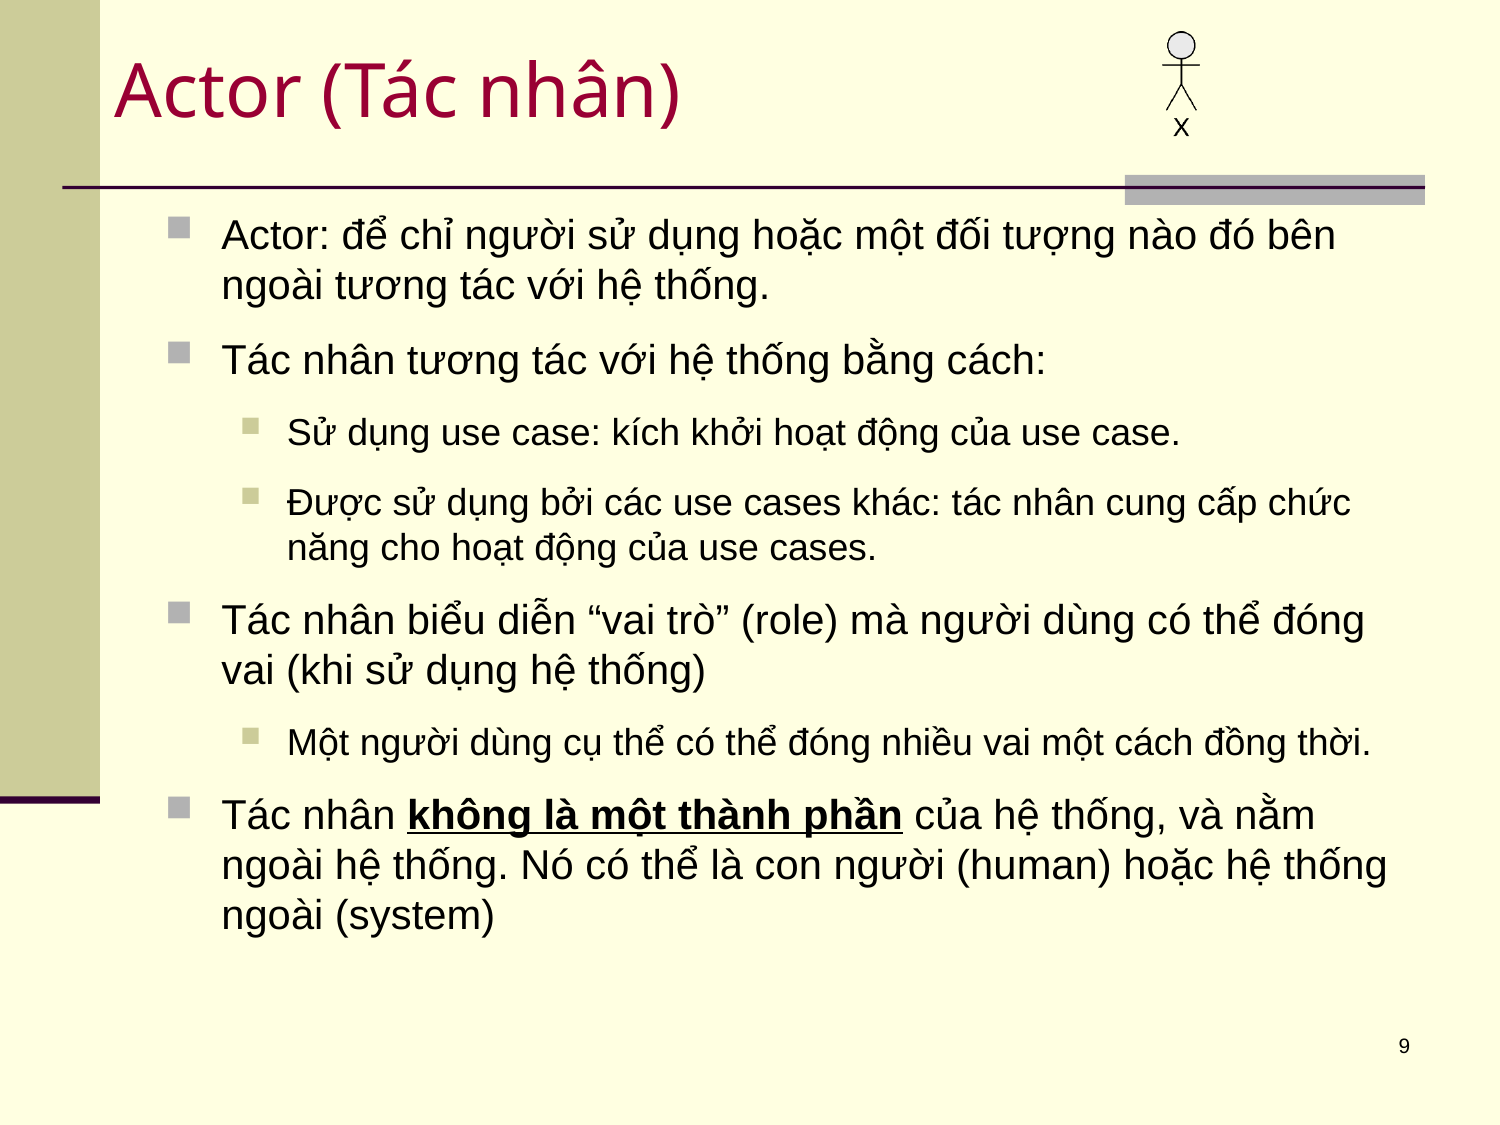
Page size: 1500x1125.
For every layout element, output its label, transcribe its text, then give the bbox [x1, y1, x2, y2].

list Actor: để chỉ người sử dụng hoặc một đối tượng nào đó bên ngoài tương tác với hệ thống. Tác nhân tương tác với hệ thống bằng cách: Sử dụng use case: kích khởi hoạt động của use case. Được sử dụng bởi các use cases khác: tác nhân cung cấp chức năng cho hoạt động của use cases. Tác nhân biểu diễn “vai trò” (role) mà người dùng có thể đóng vai (khi sử dụng hệ thống) Một người dùng cụ thể có thể đóng nhiều vai một cách đồng thời. Tác nhân không là một thành phần của hệ thống, và nằm ngoài hệ thống. Nó có thể là con người (human) hoặc hệ thống ngoài (system) [150, 200, 1425, 1088]
slide_number 9 [1112, 1025, 1425, 1100]
picture [1162, 31, 1201, 144]
title Actor (Tác nhân) [99, 0, 1500, 175]
